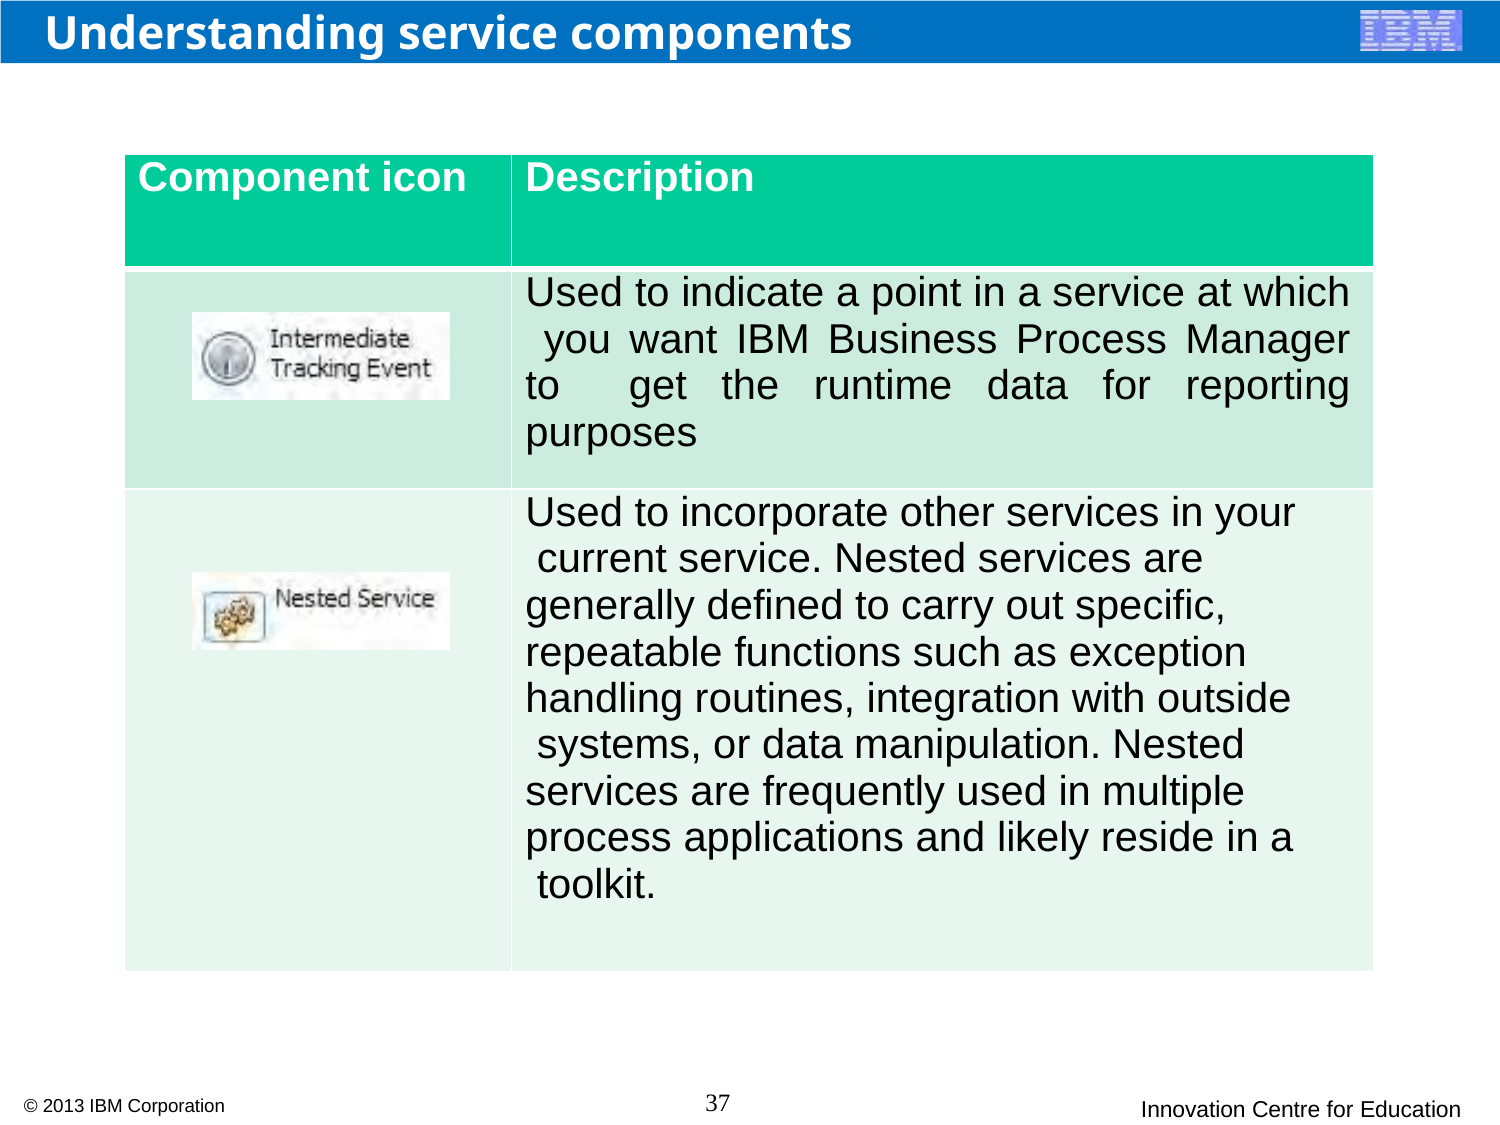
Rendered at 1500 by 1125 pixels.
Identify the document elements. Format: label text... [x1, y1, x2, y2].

table_cell Used to incorporate other services in your current service. Nested services are generally defined to carry out specific, repeatable functions such as exception handling routines, integration with outside systems, or data manipulation. Nested services are frequently used in multiple process applications and likely reside in a toolkit. [512, 490, 1373, 971]
footer © 2013 IBM Corporation [21, 1095, 229, 1125]
text_box [191, 312, 450, 400]
table_cell [125, 490, 511, 971]
table_cell Used to indicate a point in a service at which you want IBM Business Process Manager to get the runtime data for reporting purposes [512, 272, 1373, 488]
text_box [191, 572, 450, 650]
slide_number 37 [701, 1089, 747, 1125]
table_header Component icon [125, 155, 511, 266]
table_header Description [512, 155, 1373, 266]
table_cell [125, 272, 511, 488]
slide_number Innovation Centre for Education [1138, 1096, 1465, 1125]
title Understanding service components [25, 3, 1475, 192]
